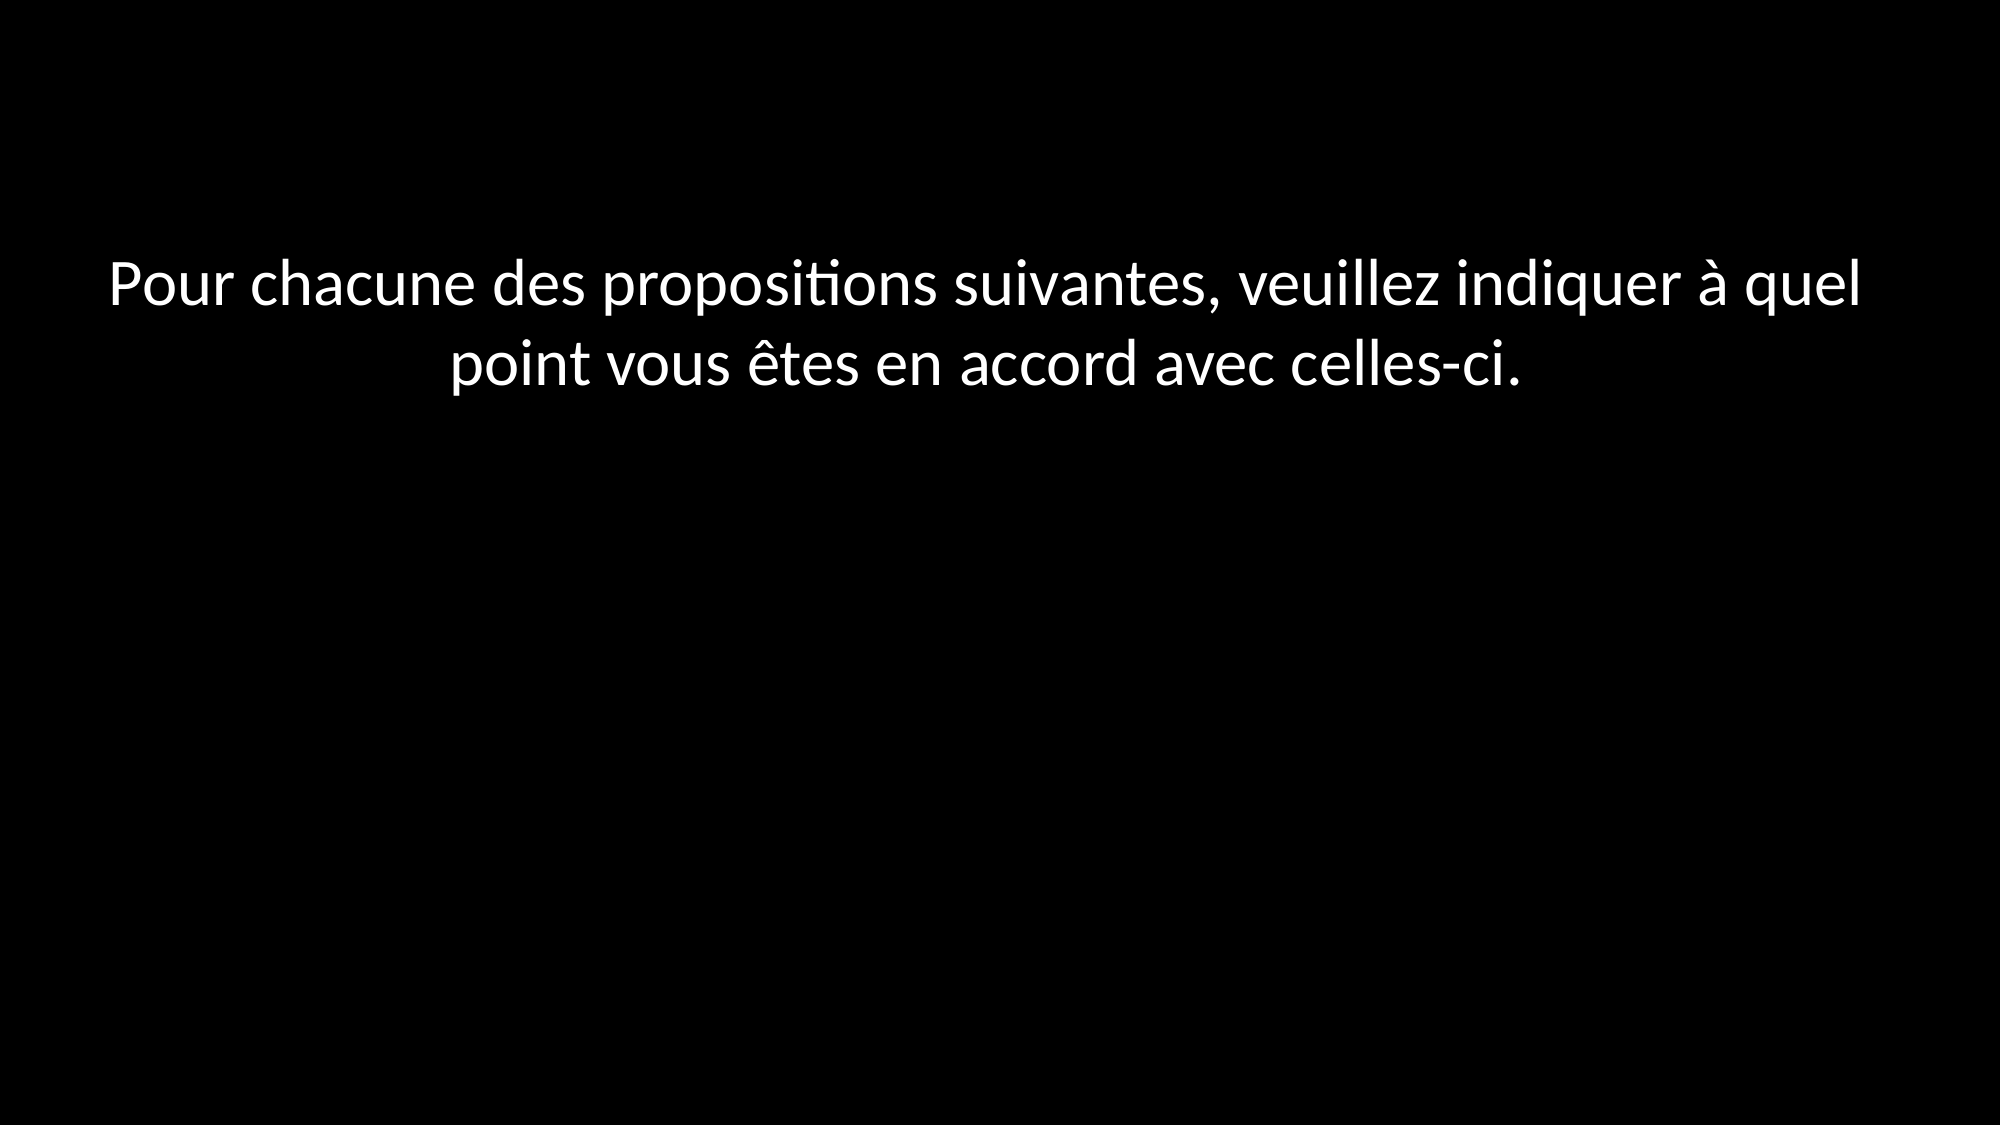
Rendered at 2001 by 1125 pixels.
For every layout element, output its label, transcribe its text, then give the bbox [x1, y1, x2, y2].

text_box Pour chacune des propositions suivantes, veuillez indiquer à quel point vous êtes en accord avec celles-ci. [60, 231, 1913, 407]
